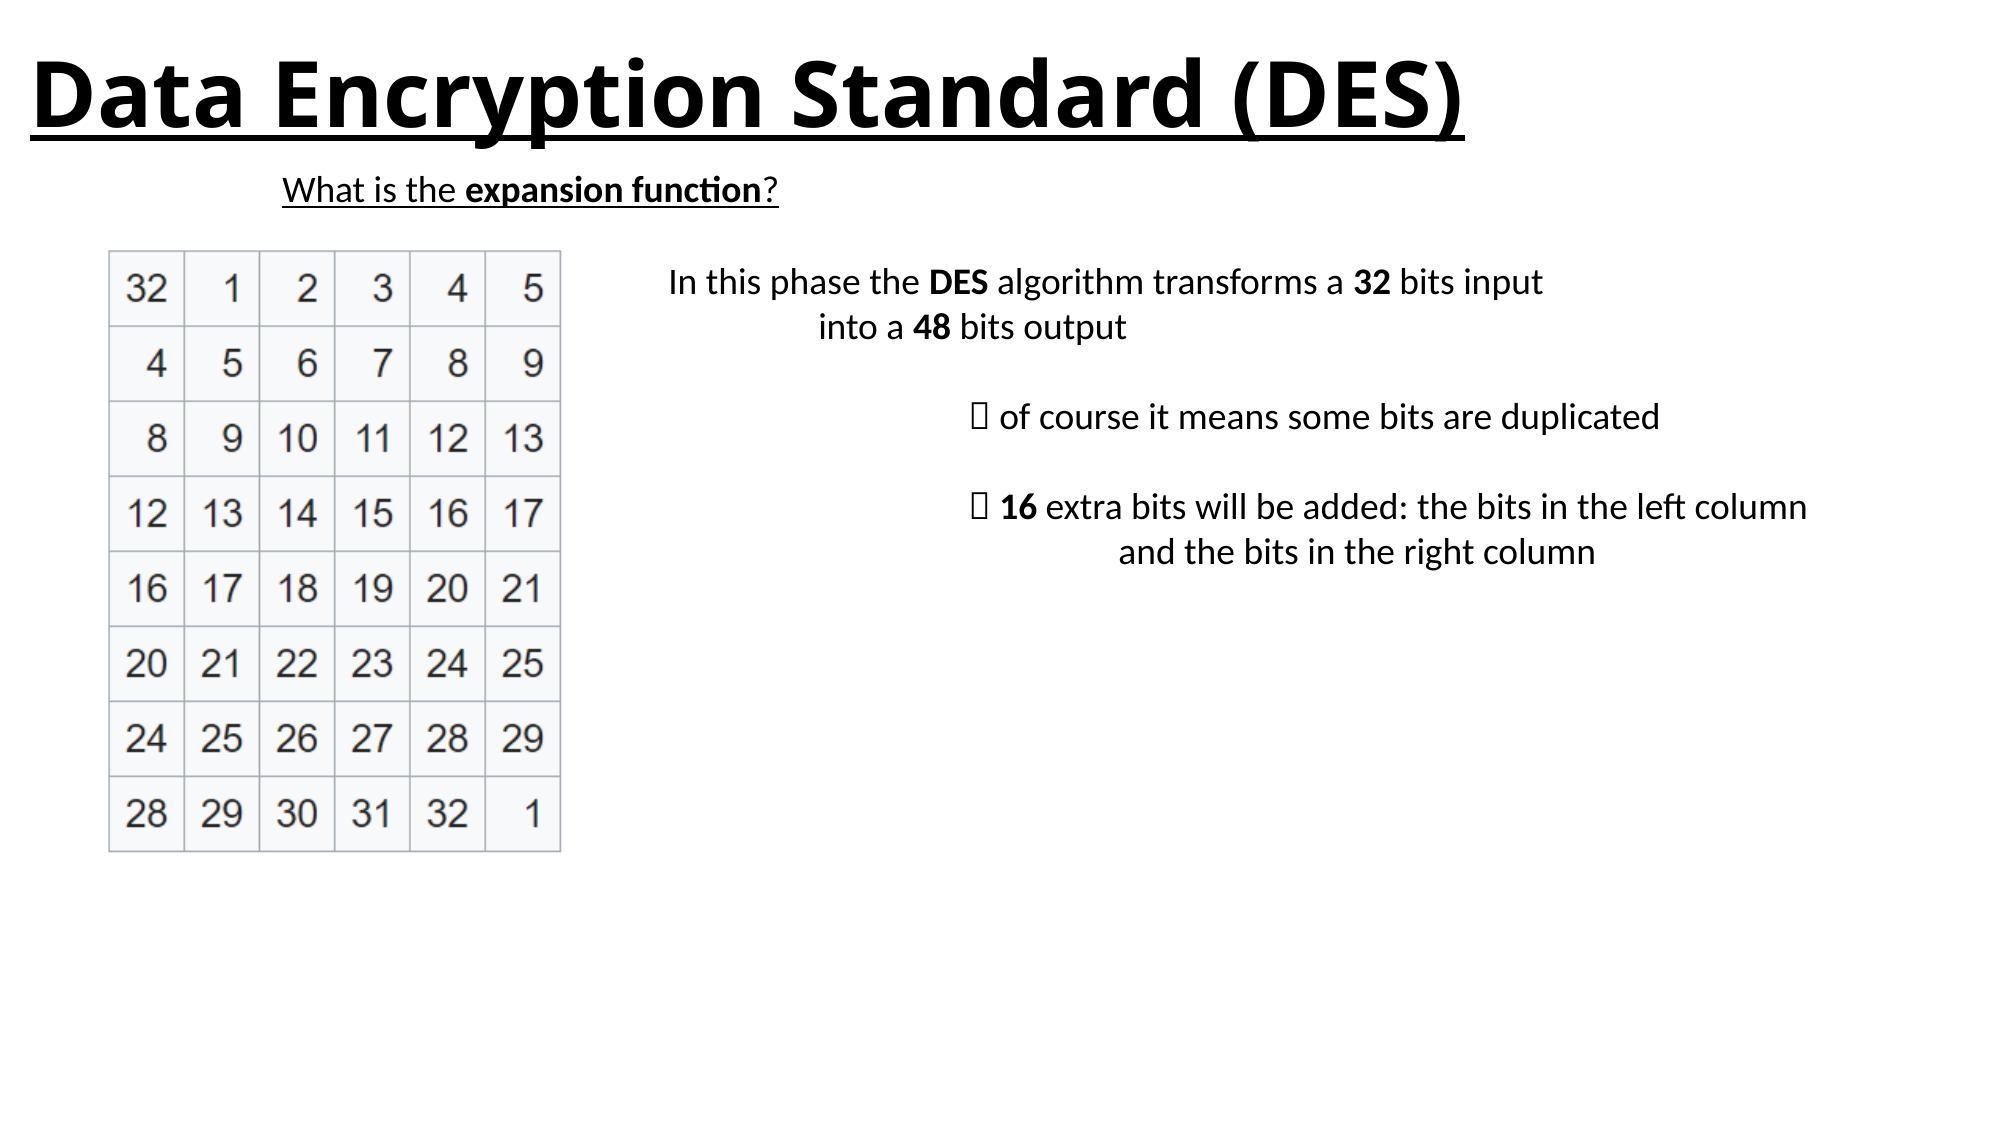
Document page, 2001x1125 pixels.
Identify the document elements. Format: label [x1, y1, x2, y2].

text_box [653, 249, 1824, 579]
text_box [267, 158, 795, 218]
title [14, 0, 1740, 207]
picture [107, 249, 563, 855]
